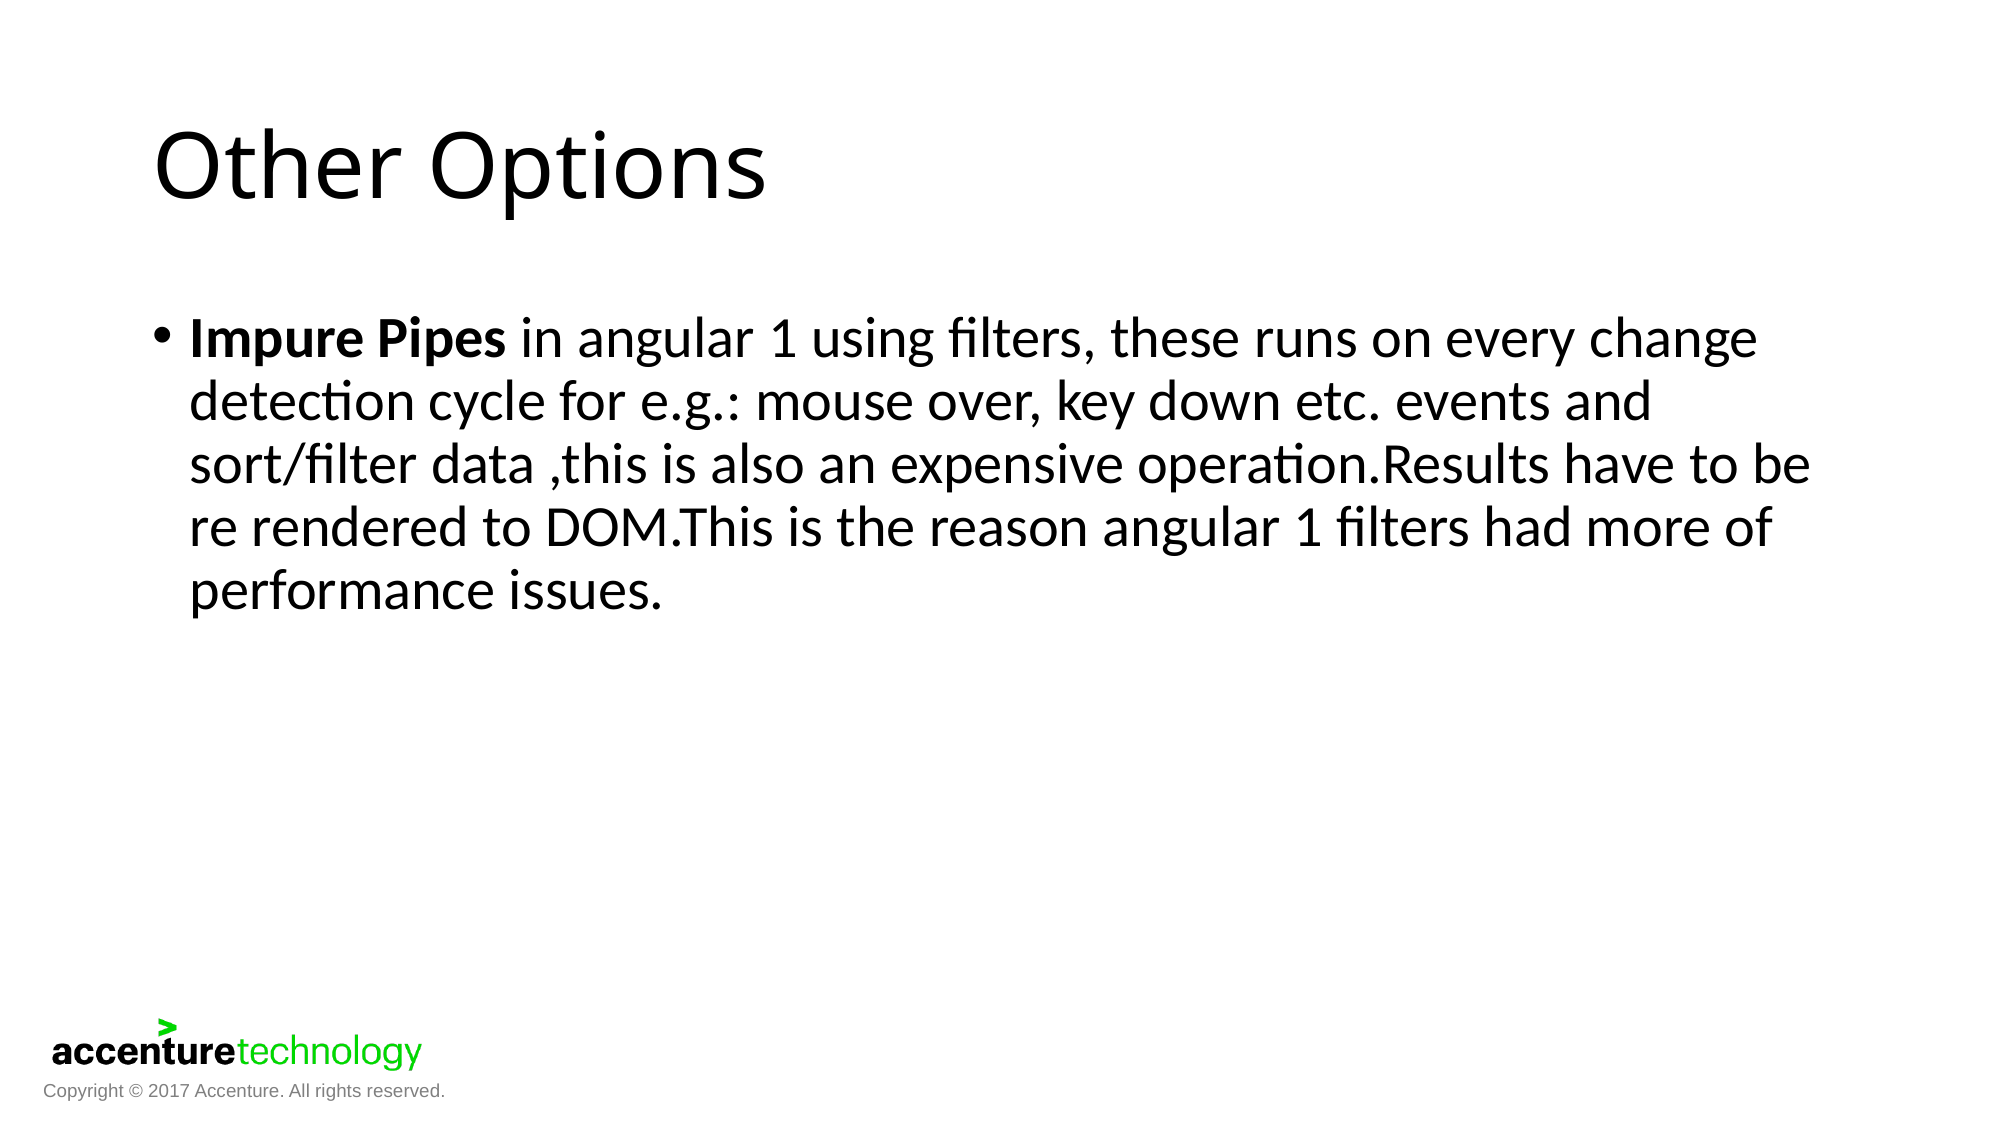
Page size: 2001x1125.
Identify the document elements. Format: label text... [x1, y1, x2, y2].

picture [52, 1017, 422, 1071]
list Impure Pipes in angular 1 using filters, these runs on every change detection cycle for e.g.: mouse over, key down etc. events and sort/filter data ,this is also an expensive operation.Results have to be re rendered to DOM.This is the reason angular 1 filters had more of performance issues. [137, 299, 1863, 1014]
footer Copyright © 2017 Accenture. All rights reserved. [28, 1078, 966, 1102]
title Other Options [137, 59, 1863, 278]
